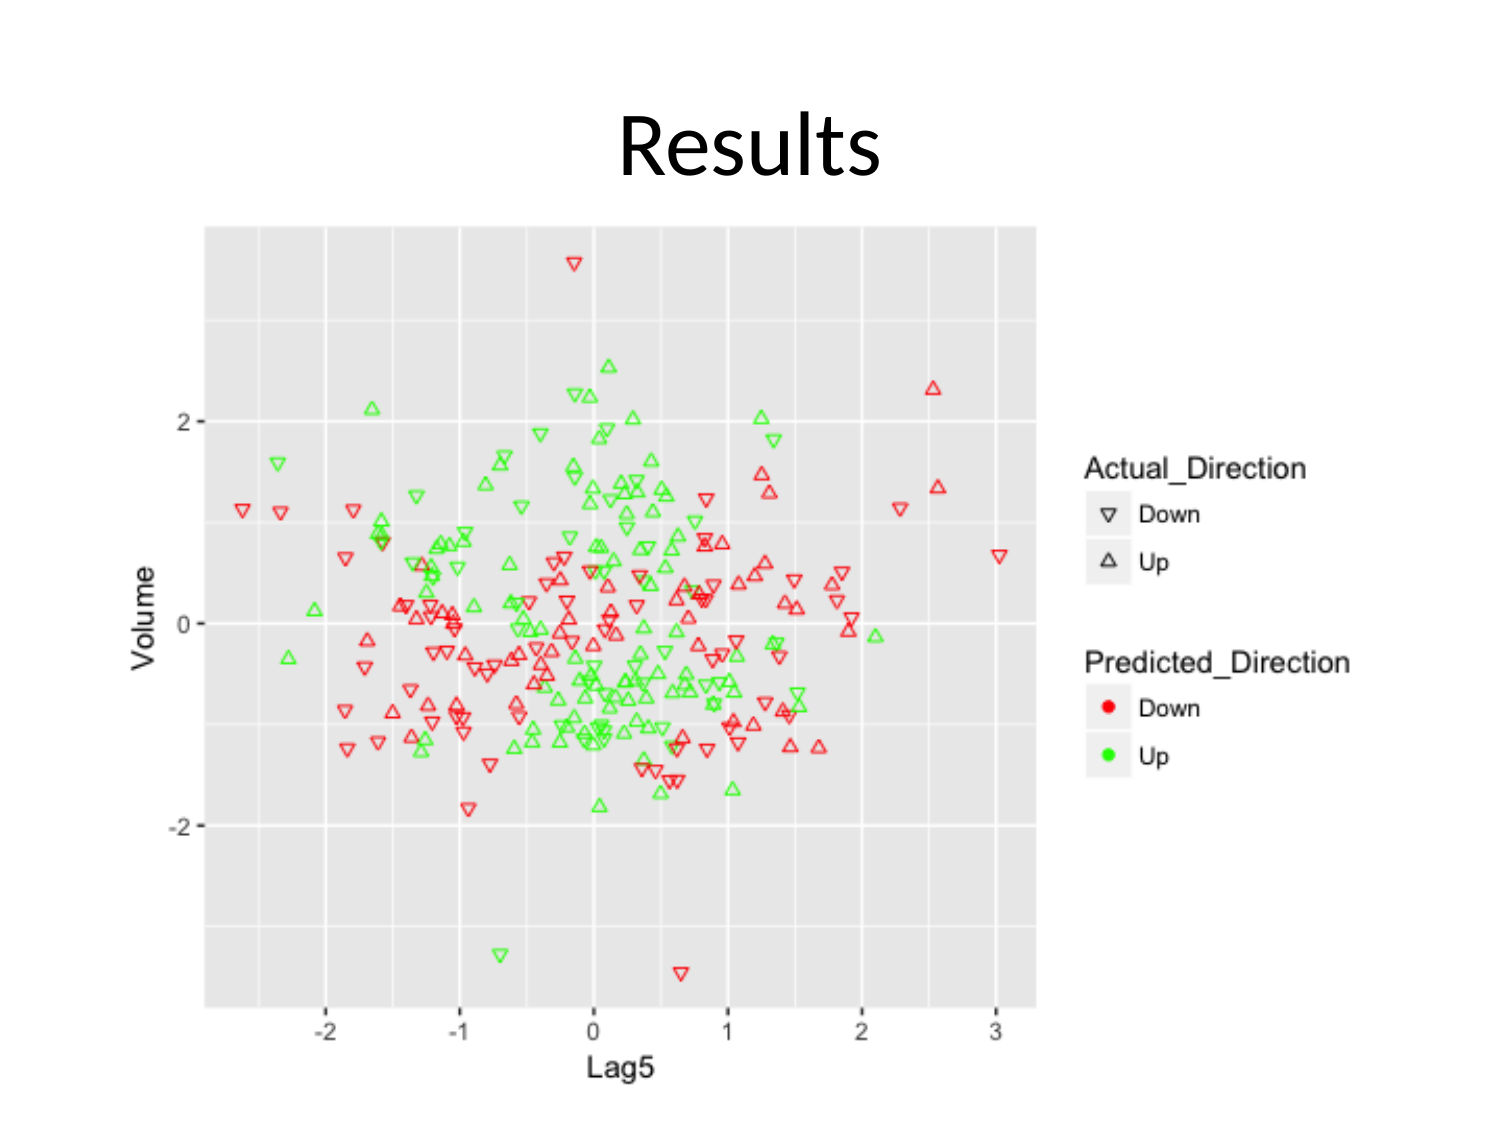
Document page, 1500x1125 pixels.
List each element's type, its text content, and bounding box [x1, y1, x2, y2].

picture [117, 212, 1383, 1099]
title Results [75, 45, 1425, 233]
